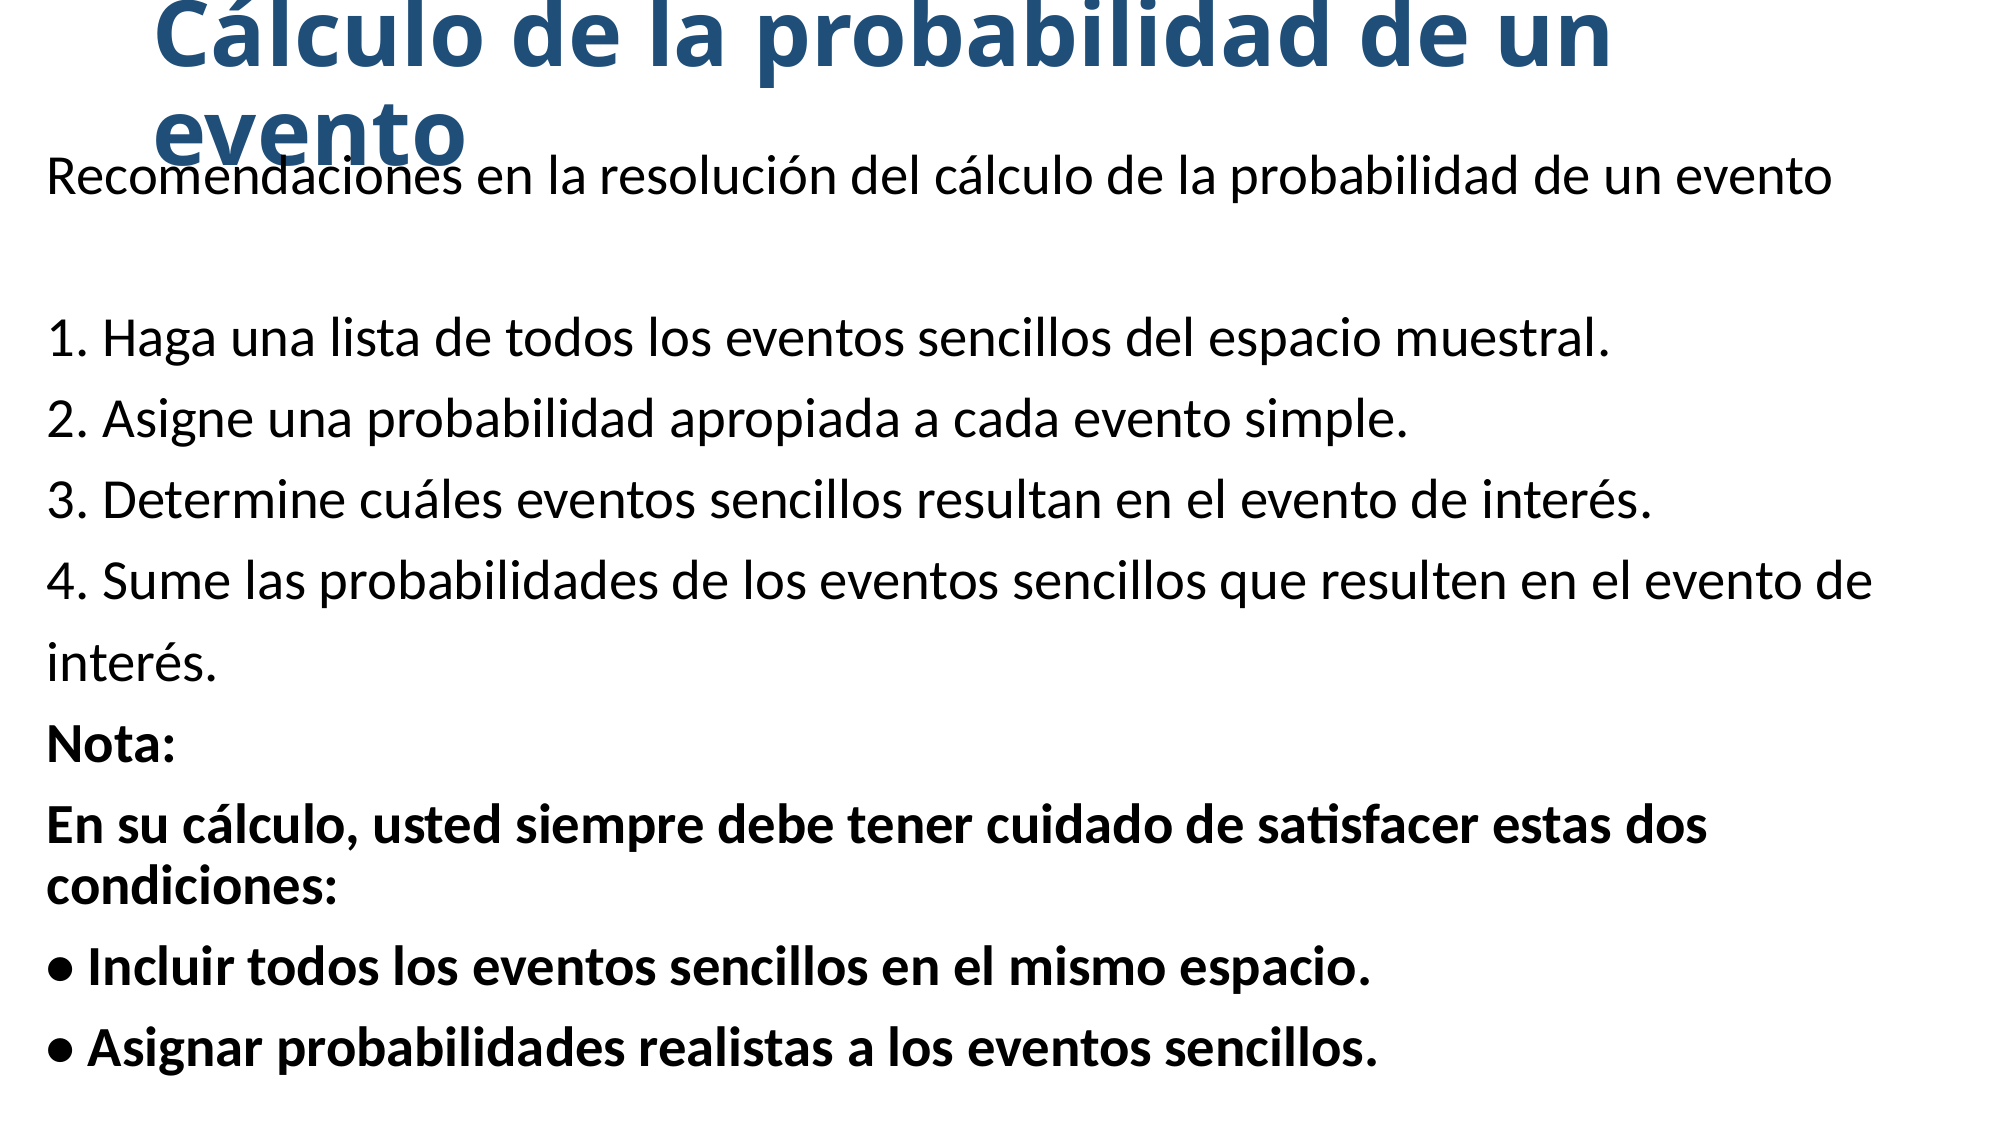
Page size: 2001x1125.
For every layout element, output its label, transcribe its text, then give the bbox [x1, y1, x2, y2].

title Cálculo de la probabilidad de un evento [137, 23, 1863, 137]
list Recomendaciones en la resolución del cálculo de la probabilidad de un evento 1. Haga una lista de todos los eventos sencillos del espacio muestral. 2. Asigne una probabilidad apropiada a cada evento simple. 3. Determine cuáles eventos sencillos resultan en el evento de interés. 4. Sume las probabilidades de los eventos sencillos que resulten en el evento de interés. Nota: En su cálculo, usted siempre debe tener cuidado de satisfacer estas dos condiciones: • Incluir todos los eventos sencillos en el mismo espacio. • Asignar probabilidades realistas a los eventos sencillos. [31, 137, 1961, 1090]
